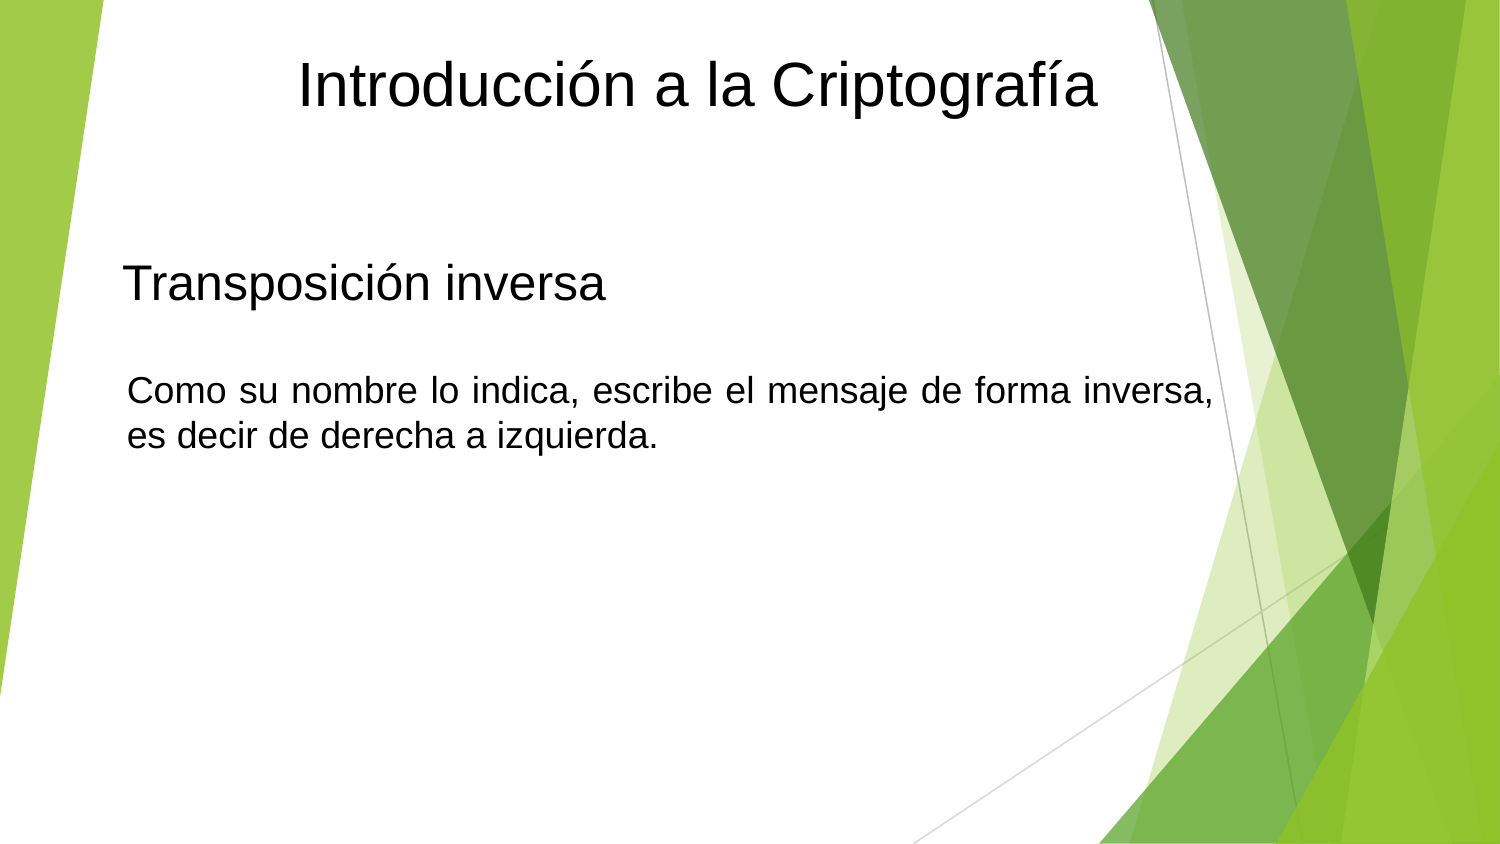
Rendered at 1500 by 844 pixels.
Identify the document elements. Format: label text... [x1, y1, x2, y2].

text_box Transposición inversa [107, 235, 984, 373]
text_box Como su nombre lo indica, escribe el mensaje de forma inversa, es decir de derecha a izquierda. [111, 252, 1230, 472]
text_box Introducción a la Criptografía [282, 29, 1192, 170]
